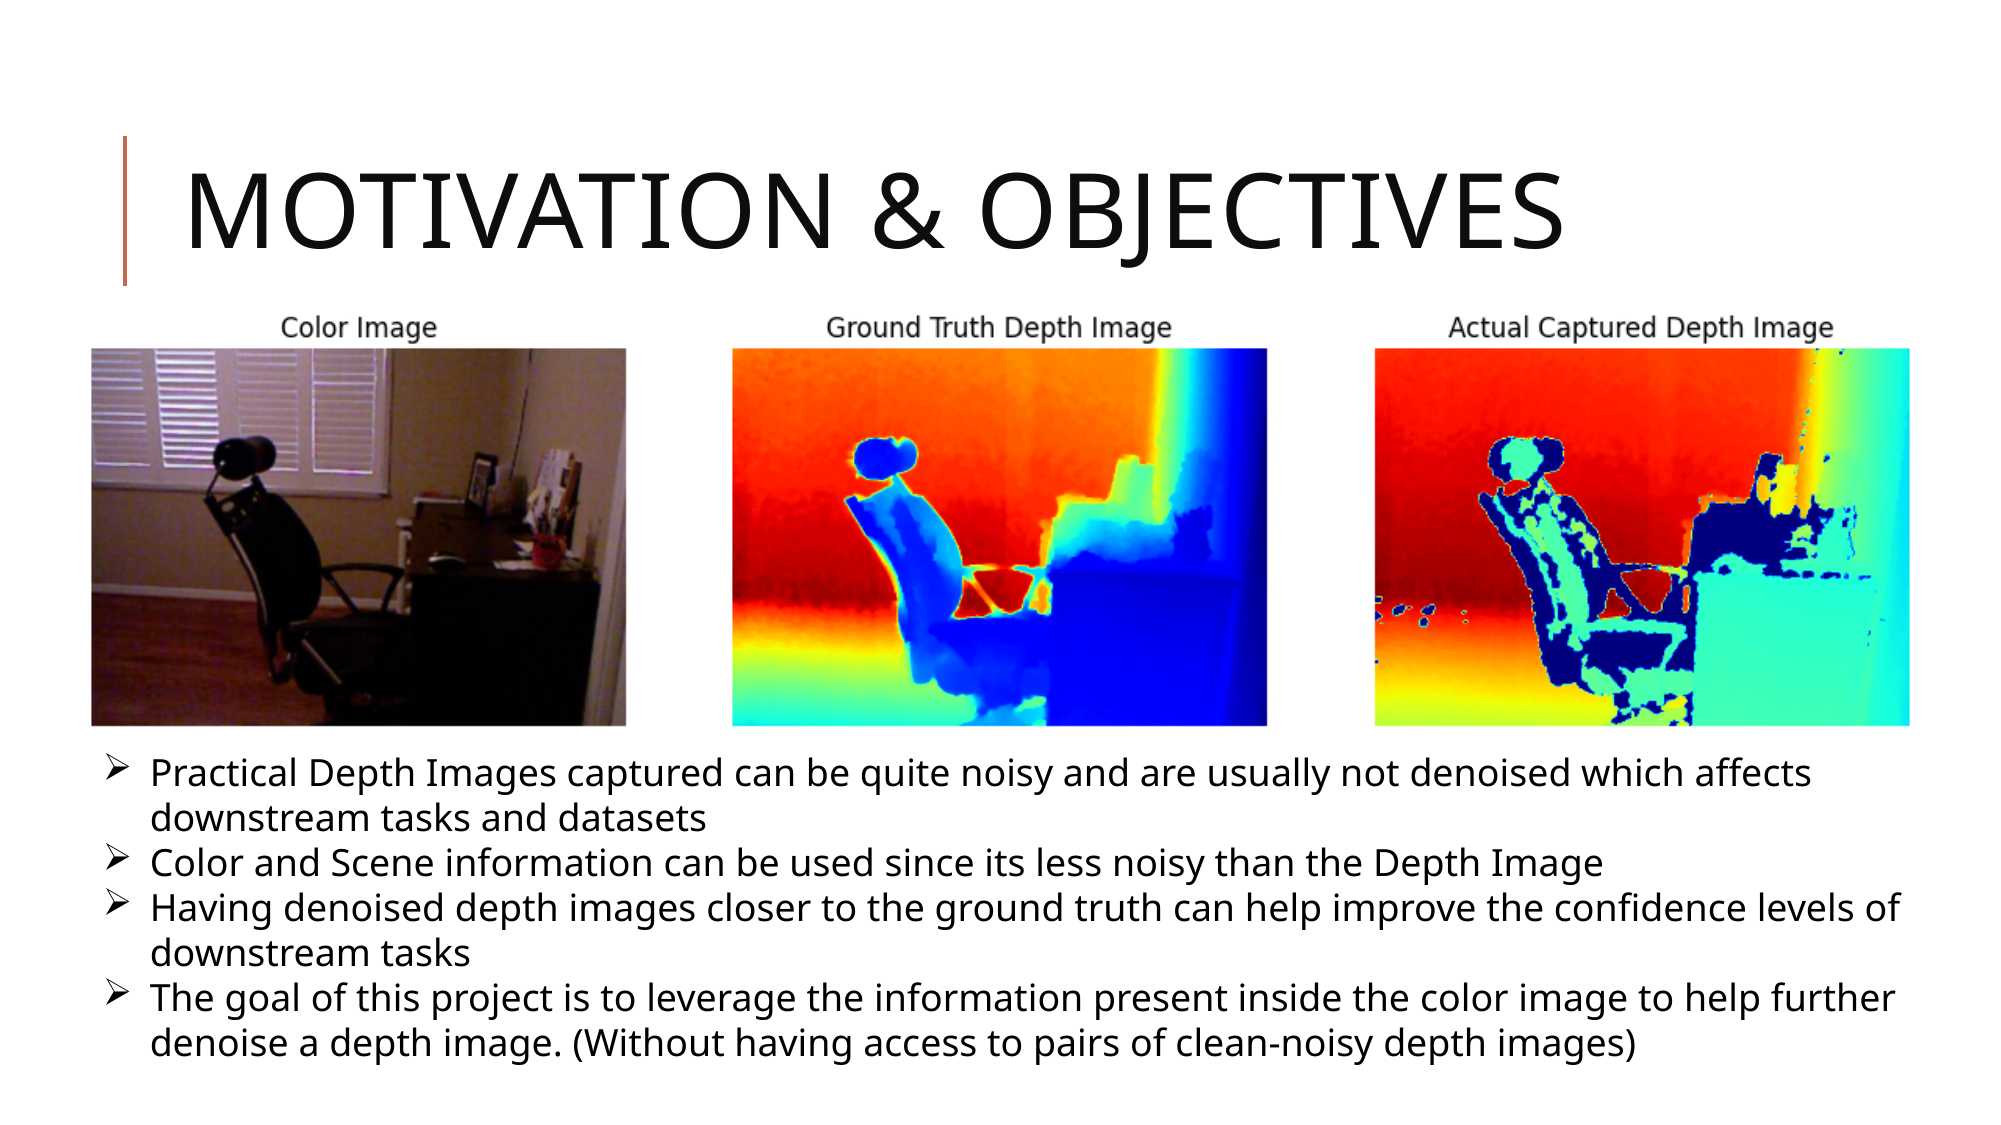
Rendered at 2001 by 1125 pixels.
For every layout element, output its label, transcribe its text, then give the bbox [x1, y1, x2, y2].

text_box Practical Depth Images captured can be quite noisy and are usually not denoised which affects downstream tasks and datasets Color and Scene information can be used since its less noisy than the Depth Image Having denoised depth images closer to the ground truth can help improve the confidence levels of downstream tasks The goal of this project is to leverage the information present inside the color image to help further denoise a depth image. (Without having access to pairs of clean-noisy depth images) [88, 749, 1924, 1072]
title Motivation & Objectives [168, 96, 1763, 297]
picture [76, 300, 1924, 742]
